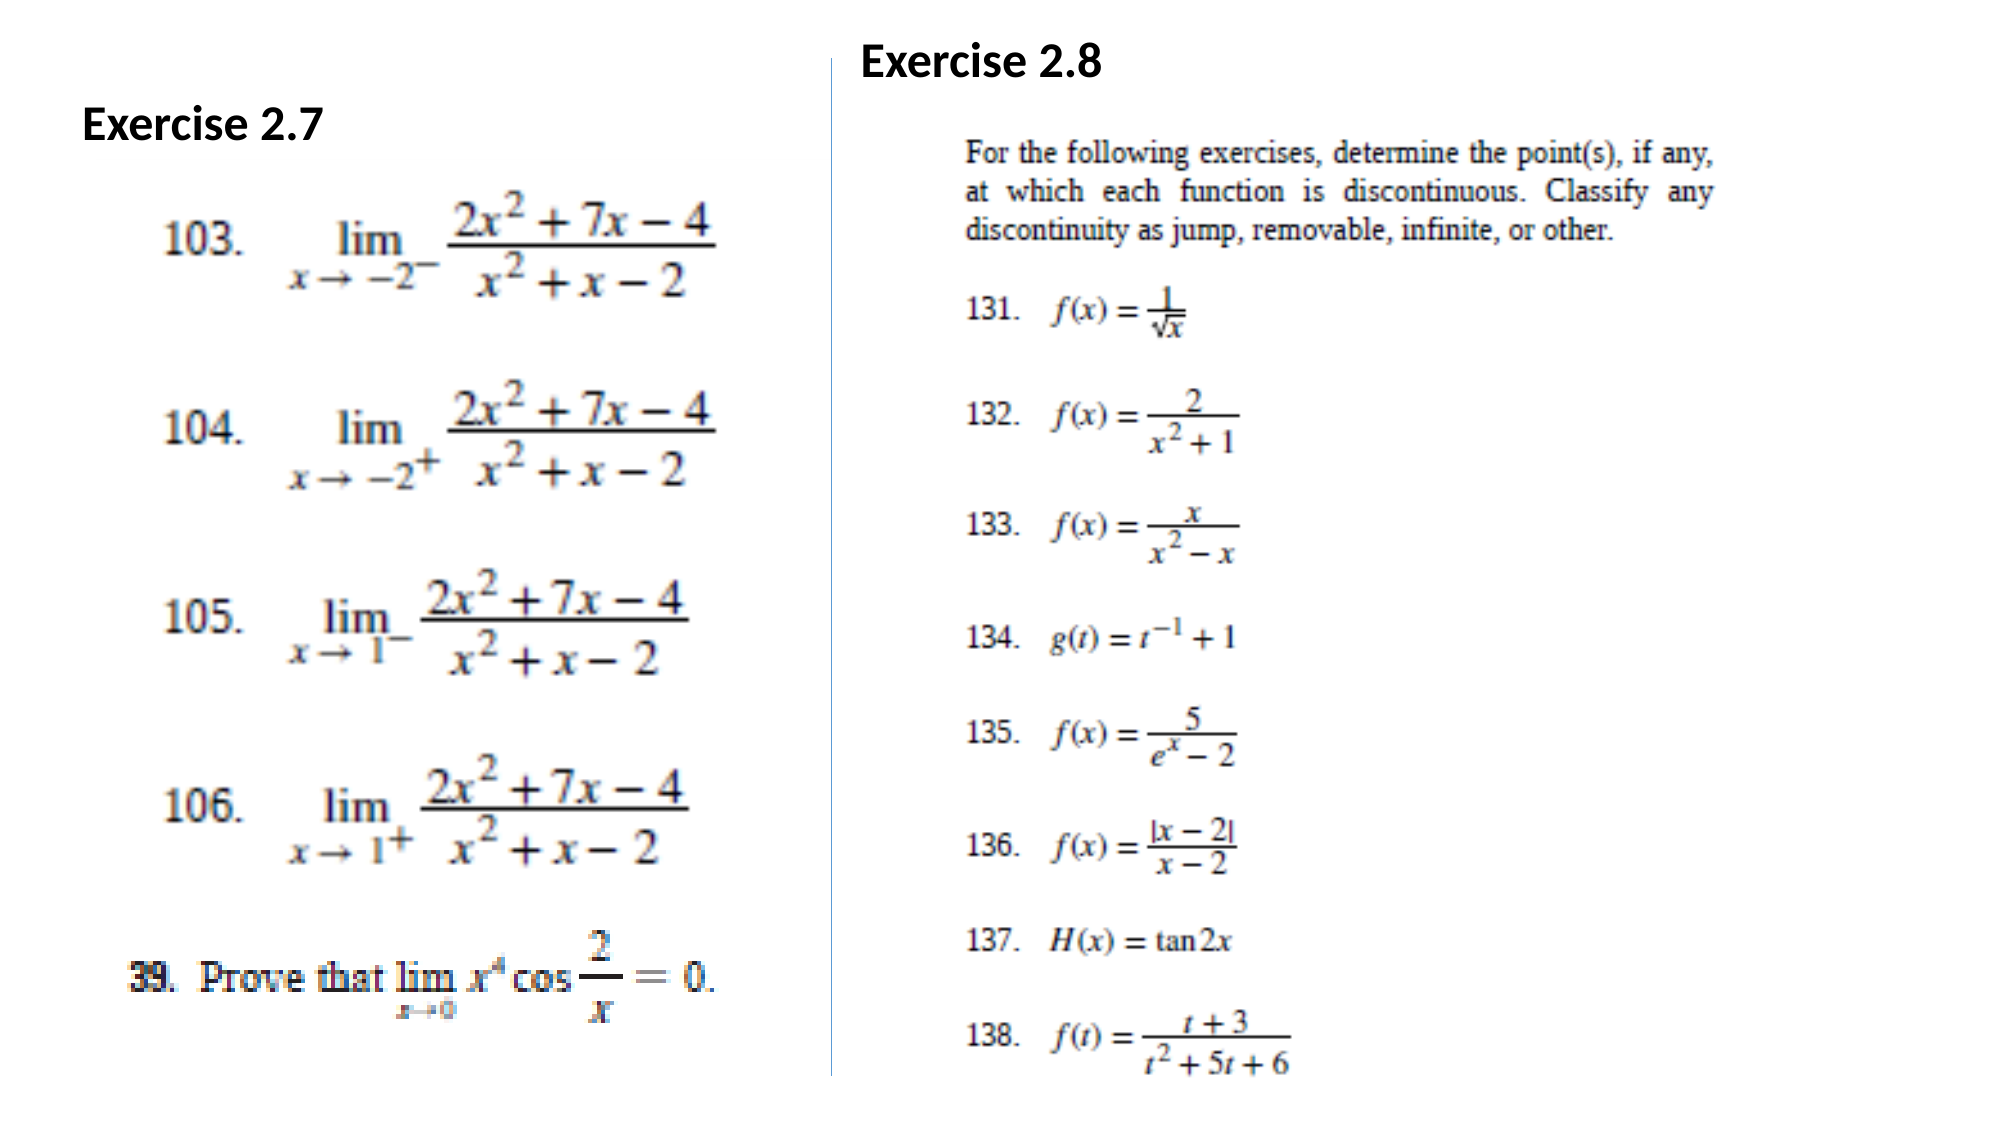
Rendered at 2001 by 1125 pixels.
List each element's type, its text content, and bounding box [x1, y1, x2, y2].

text_box Exercise 2.7 [67, 82, 339, 158]
picture [53, 158, 831, 1045]
text_box Exercise 2.8 [845, 19, 1118, 95]
picture [832, 120, 1737, 1096]
